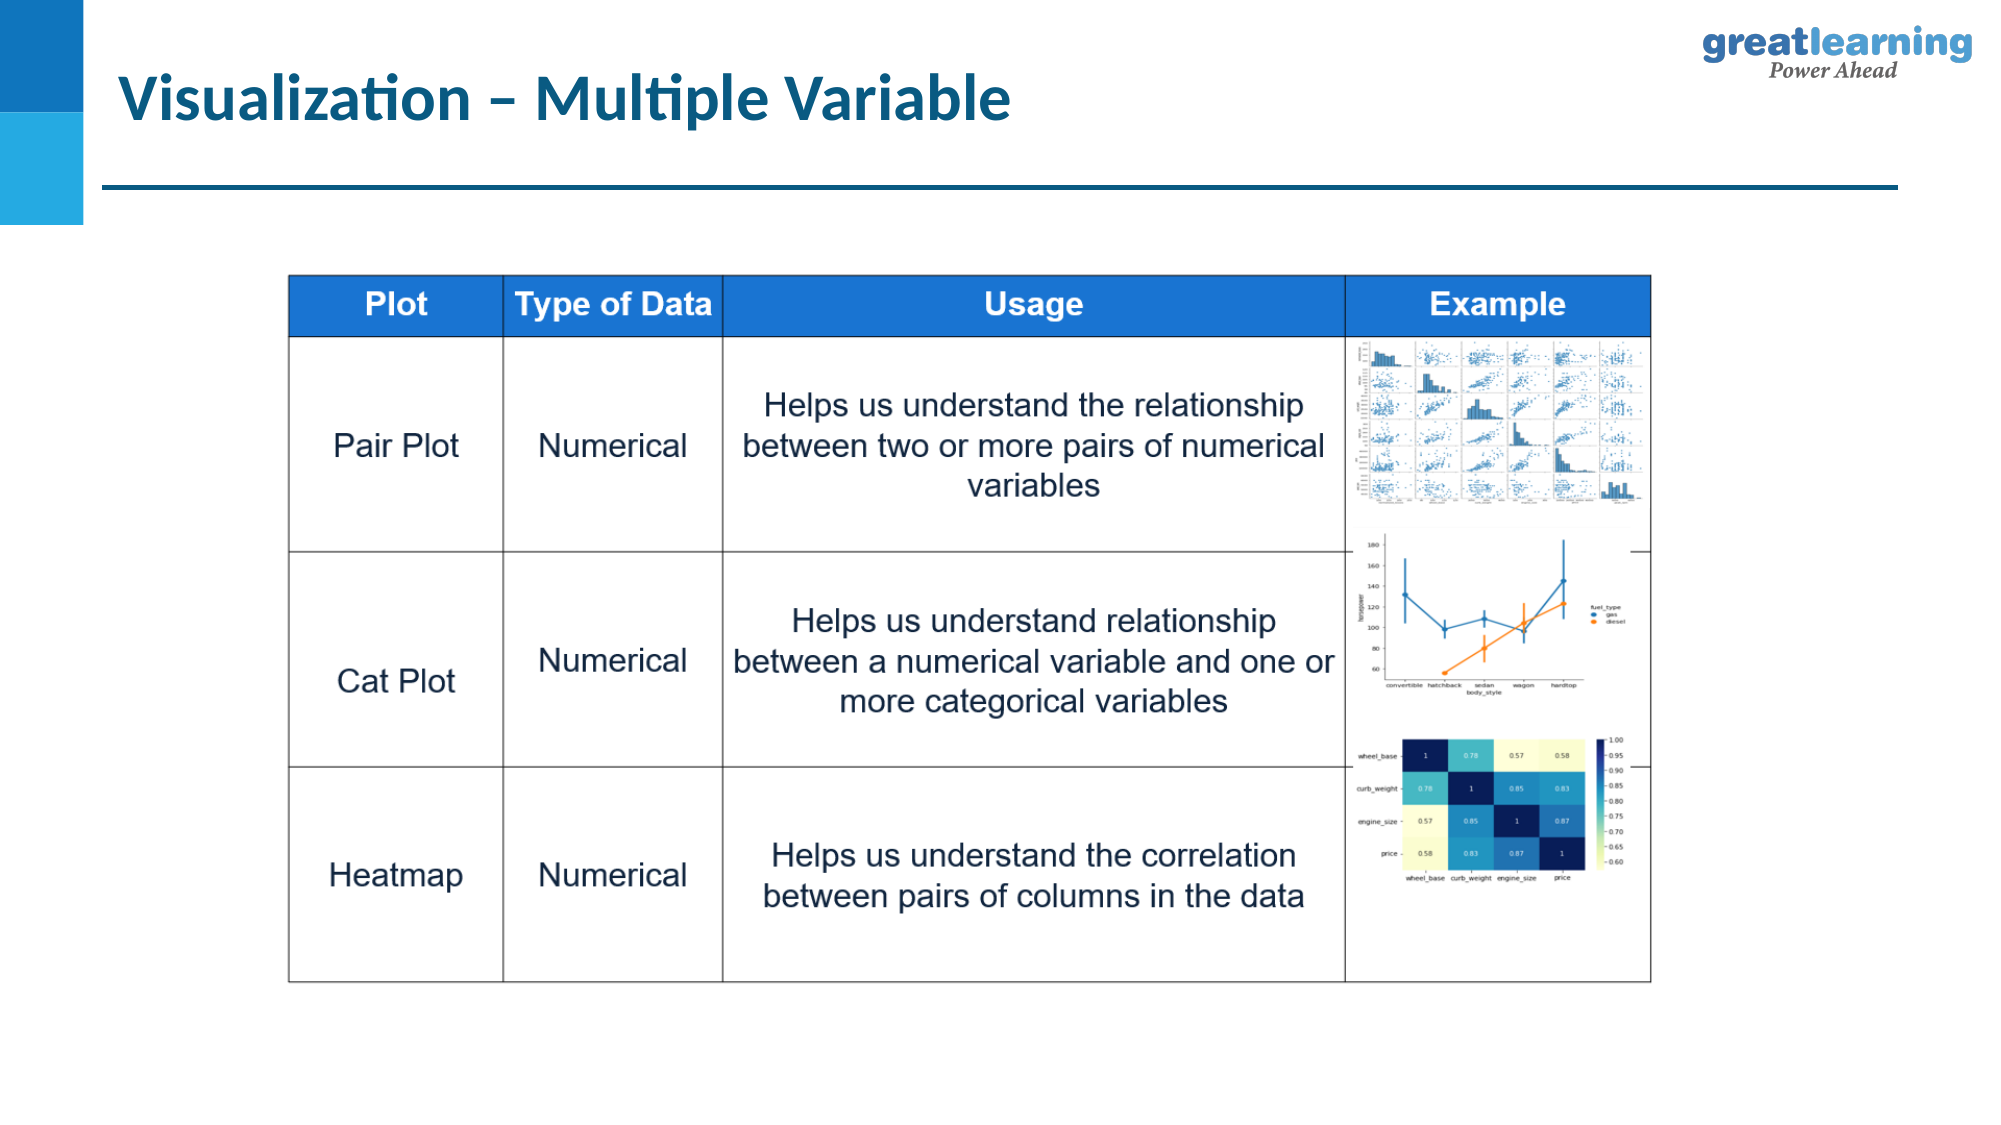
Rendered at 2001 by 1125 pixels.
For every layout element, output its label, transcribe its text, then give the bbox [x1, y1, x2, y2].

picture [1699, 21, 1976, 83]
picture [270, 257, 1667, 1001]
text_box Visualization – Multiple Variable [116, 50, 1960, 176]
